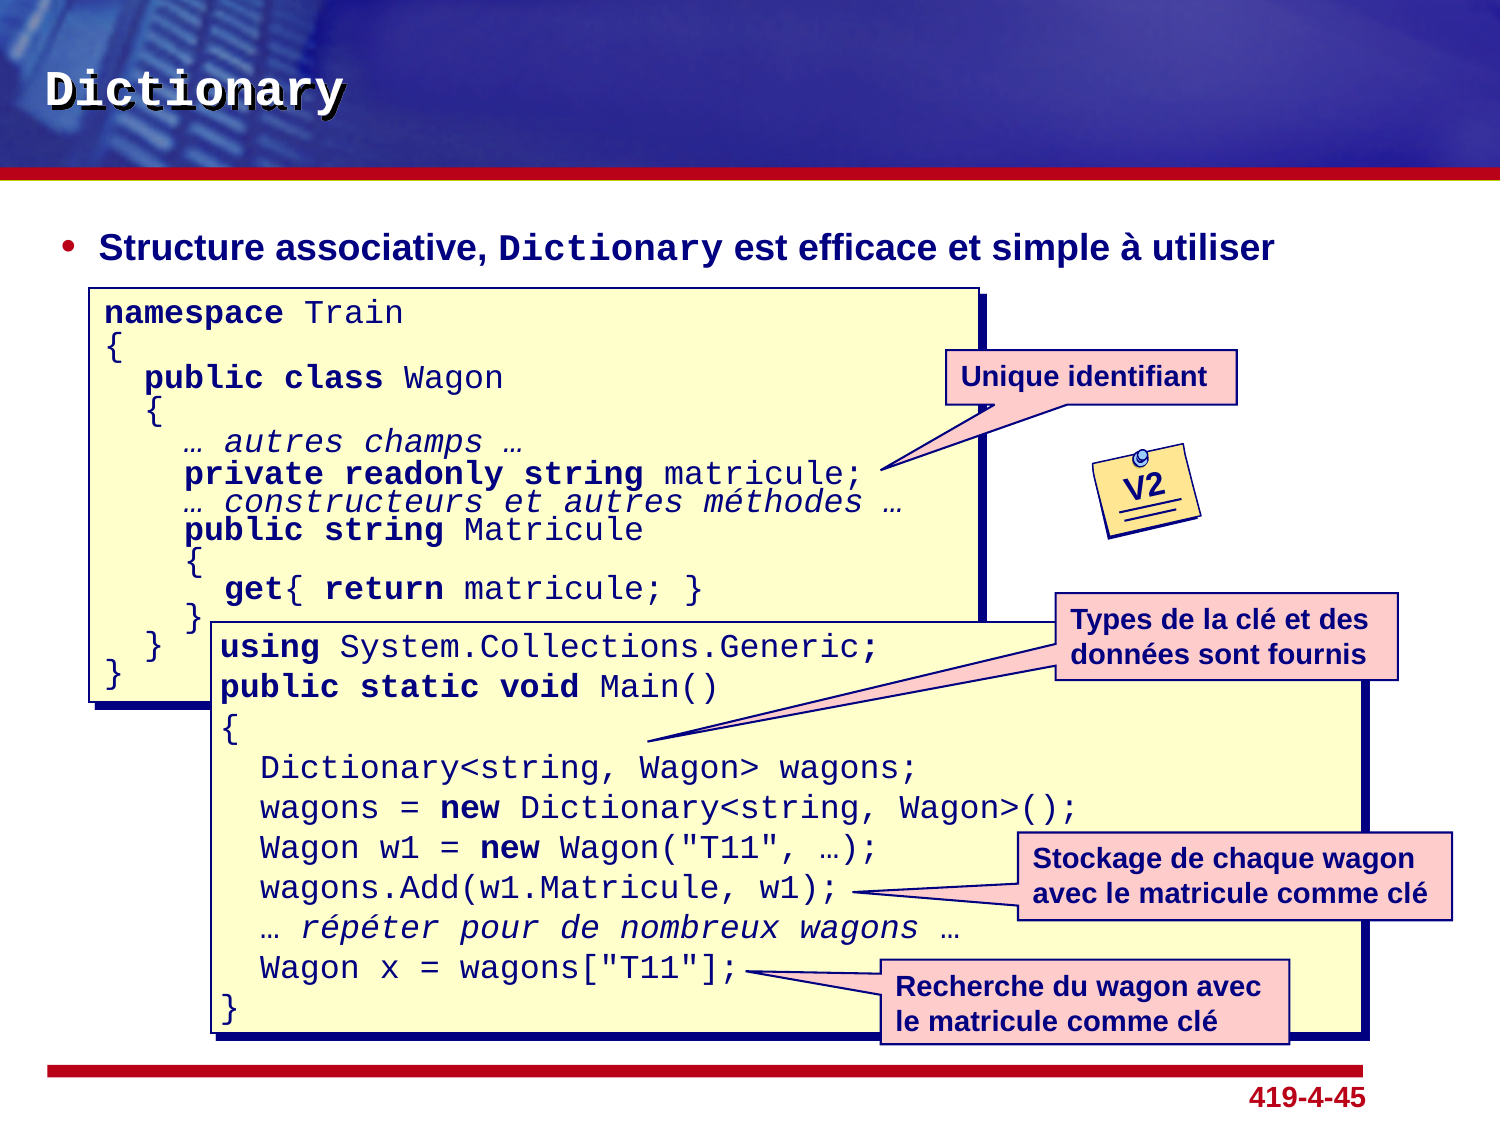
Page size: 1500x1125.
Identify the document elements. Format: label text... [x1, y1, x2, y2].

text_box using System.Collections.Generic; public static void Main() { Dictionary<string, Wagon> wagons; wagons = new Dictionary<string, Wagon>(); Wagon w1 = new Wagon("T11", …); wagons.Add(w1.Matricule, w1); … répéter pour de nombreux wagons … Wagon x = wagons["T11"]; } [210, 621, 1362, 1034]
list Structure associative, Dictionary est efficace et simple à utiliser [45, 215, 1457, 276]
picture [0, 0, 1500, 167]
text_box Types de la clé et des données sont fournis [647, 593, 1398, 742]
title Dictionary [29, 26, 1308, 146]
text_box Recherche du wagon avec le matricule comme clé [745, 959, 1290, 1045]
text_box namespace Train { public class Wagon { … autres champs … private readonly string matricule; … constructeurs et autres méthodes … public string Matricule { get{ return matricule; } } } } [88, 288, 979, 703]
text_box Stockage de chaque wagon avec le matricule comme clé [852, 832, 1453, 921]
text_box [1092, 443, 1202, 541]
text_box Unique identifiant [880, 350, 1237, 471]
